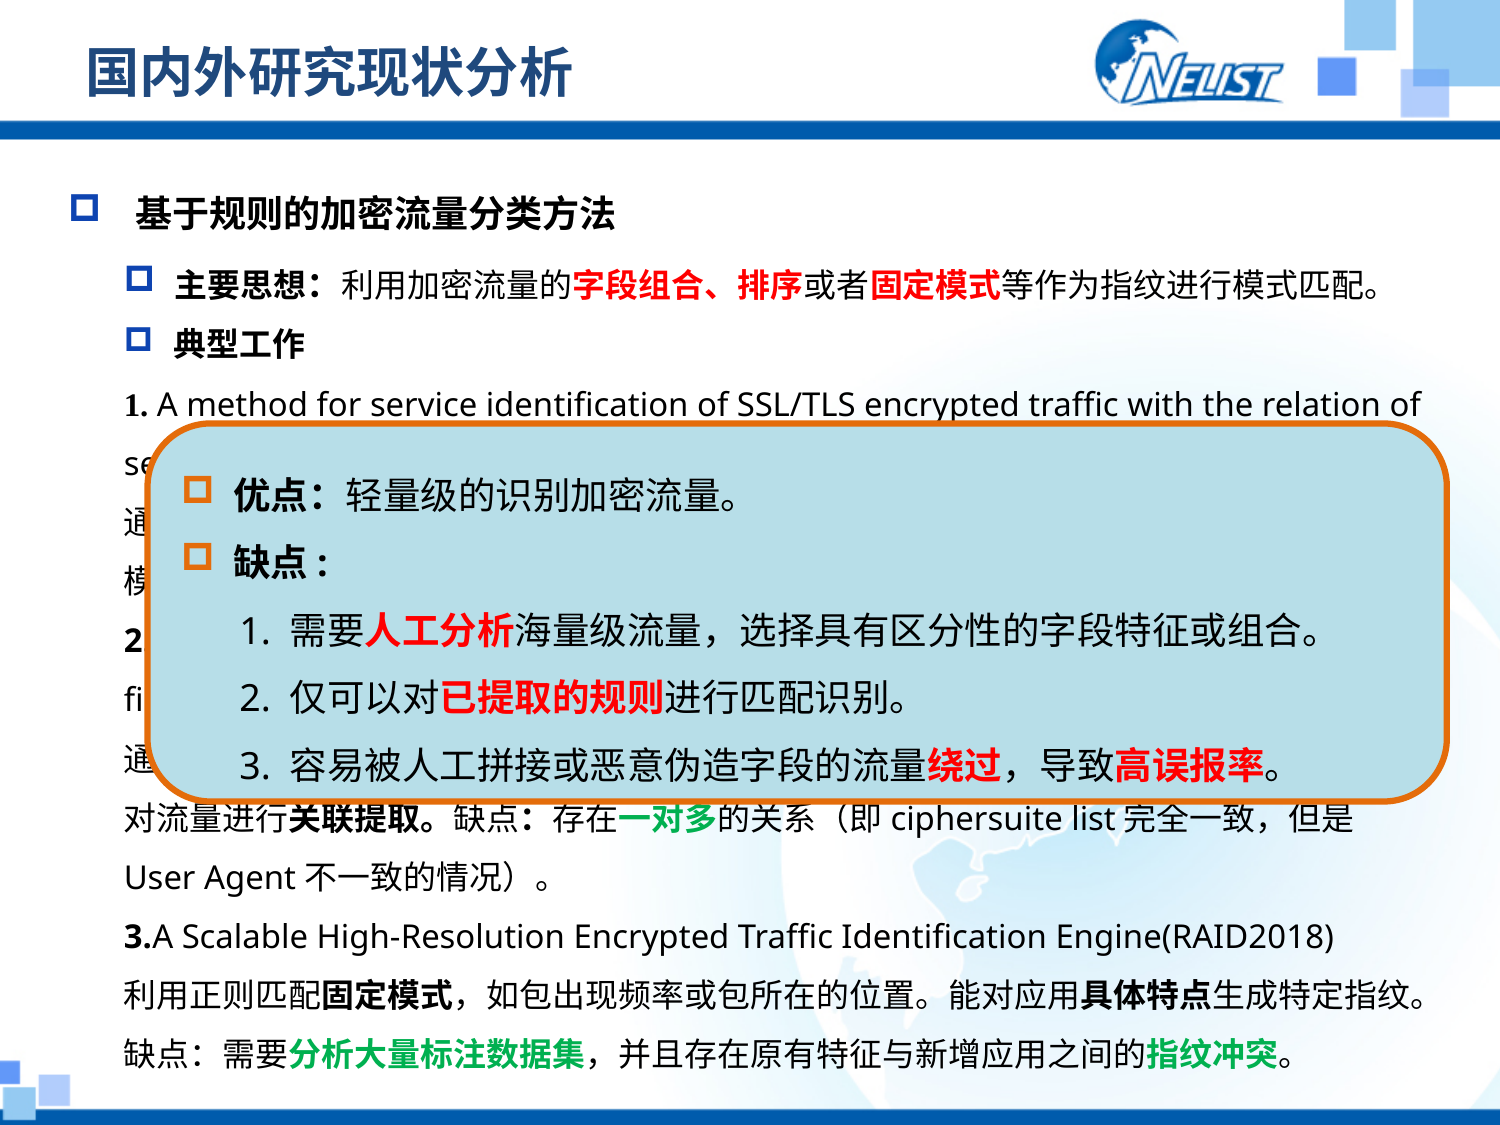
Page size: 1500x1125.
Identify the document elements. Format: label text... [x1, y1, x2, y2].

picture [0, 0, 1500, 1125]
text_box 优点：轻量级的识别加密流量。 缺点: 1. 需要人工分析海量级流量，选择具有区分性的字段特征或组合。 2. 仅可以对已提取的规则进行匹配识别。 3. 容易被人工拼接或恶意伪造字段的流量绕过，导致高误报率。 [147, 423, 1447, 802]
list 基于规则的加密流量分类方法 主要思想：利用加密流量的字段组合、排序或者固定模式等作为指纹进行模式匹配。 典型工作 1. A method for service identification of SSL/TLS encrypted traffic with the relation of session ID and Server IP (APNOMS, 2015) 通过构建Certificate、session ID和IP对应关系列表，利用字段组合进行简单直接的模式匹配。缺点：误报率较高（伪造证书等）。 2. HTTPS traffic analysis and client identification using passive SSL/TLS fingerprinting(EURASIP JIS 2016) 通过采用ciphersuite list和HTTP中的user-agent，融合明文流量信息，较为容易的对流量进行关联提取。缺点：存在一对多的关系（即ciphersuite list完全一致，但是User Agent不一致的情况）。 3.A Scalable High-Resolution Encrypted Traffic Identification Engine(RAID2018) 利用正则匹配固定模式，如包出现频率或包所在的位置。能对应用具体特点生成特定指纹。缺点：需要分析大量标注数据集，并且存在原有特征与新增应用之间的指纹冲突。 [53, 160, 1447, 1125]
title 国内外研究现状分析 [70, 23, 1215, 119]
